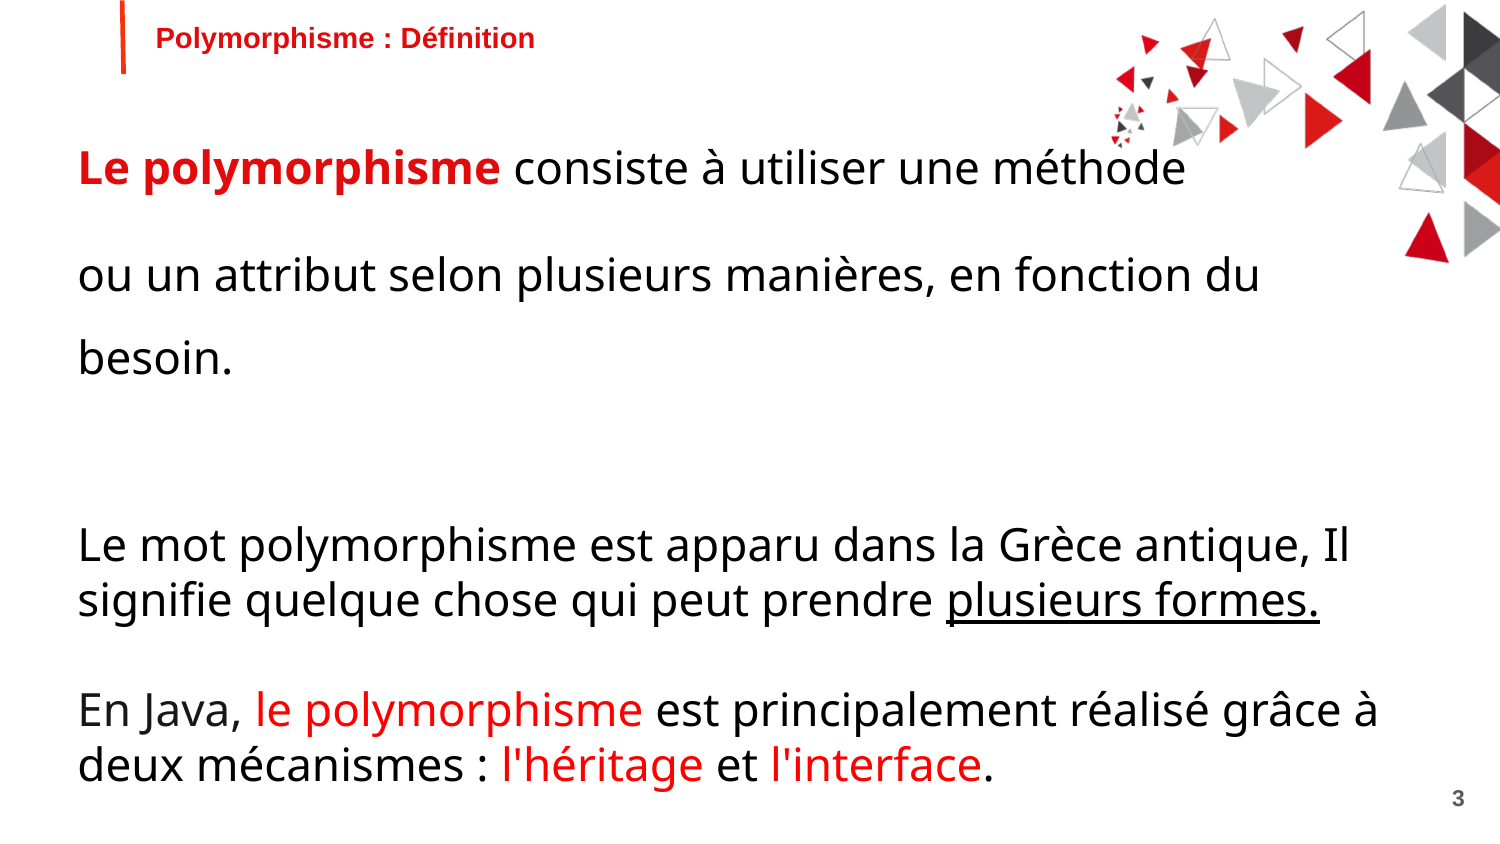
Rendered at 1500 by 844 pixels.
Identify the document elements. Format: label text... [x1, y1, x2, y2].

text_box Le polymorphisme consiste à utiliser une méthode ou un attribut selon plusieurs manières, en fonction du besoin. Le mot polymorphisme est apparu dans la Grèce antique, Il signifie quelque chose qui peut prendre plusieurs formes. En Java, le polymorphisme est principalement réalisé grâce à deux mécanismes : l'héritage et l'interface. [62, 96, 1435, 806]
picture [1110, 0, 1500, 268]
text_box Polymorphisme : Définition [140, 4, 793, 70]
slide_number ‹#› [1389, 764, 1480, 830]
